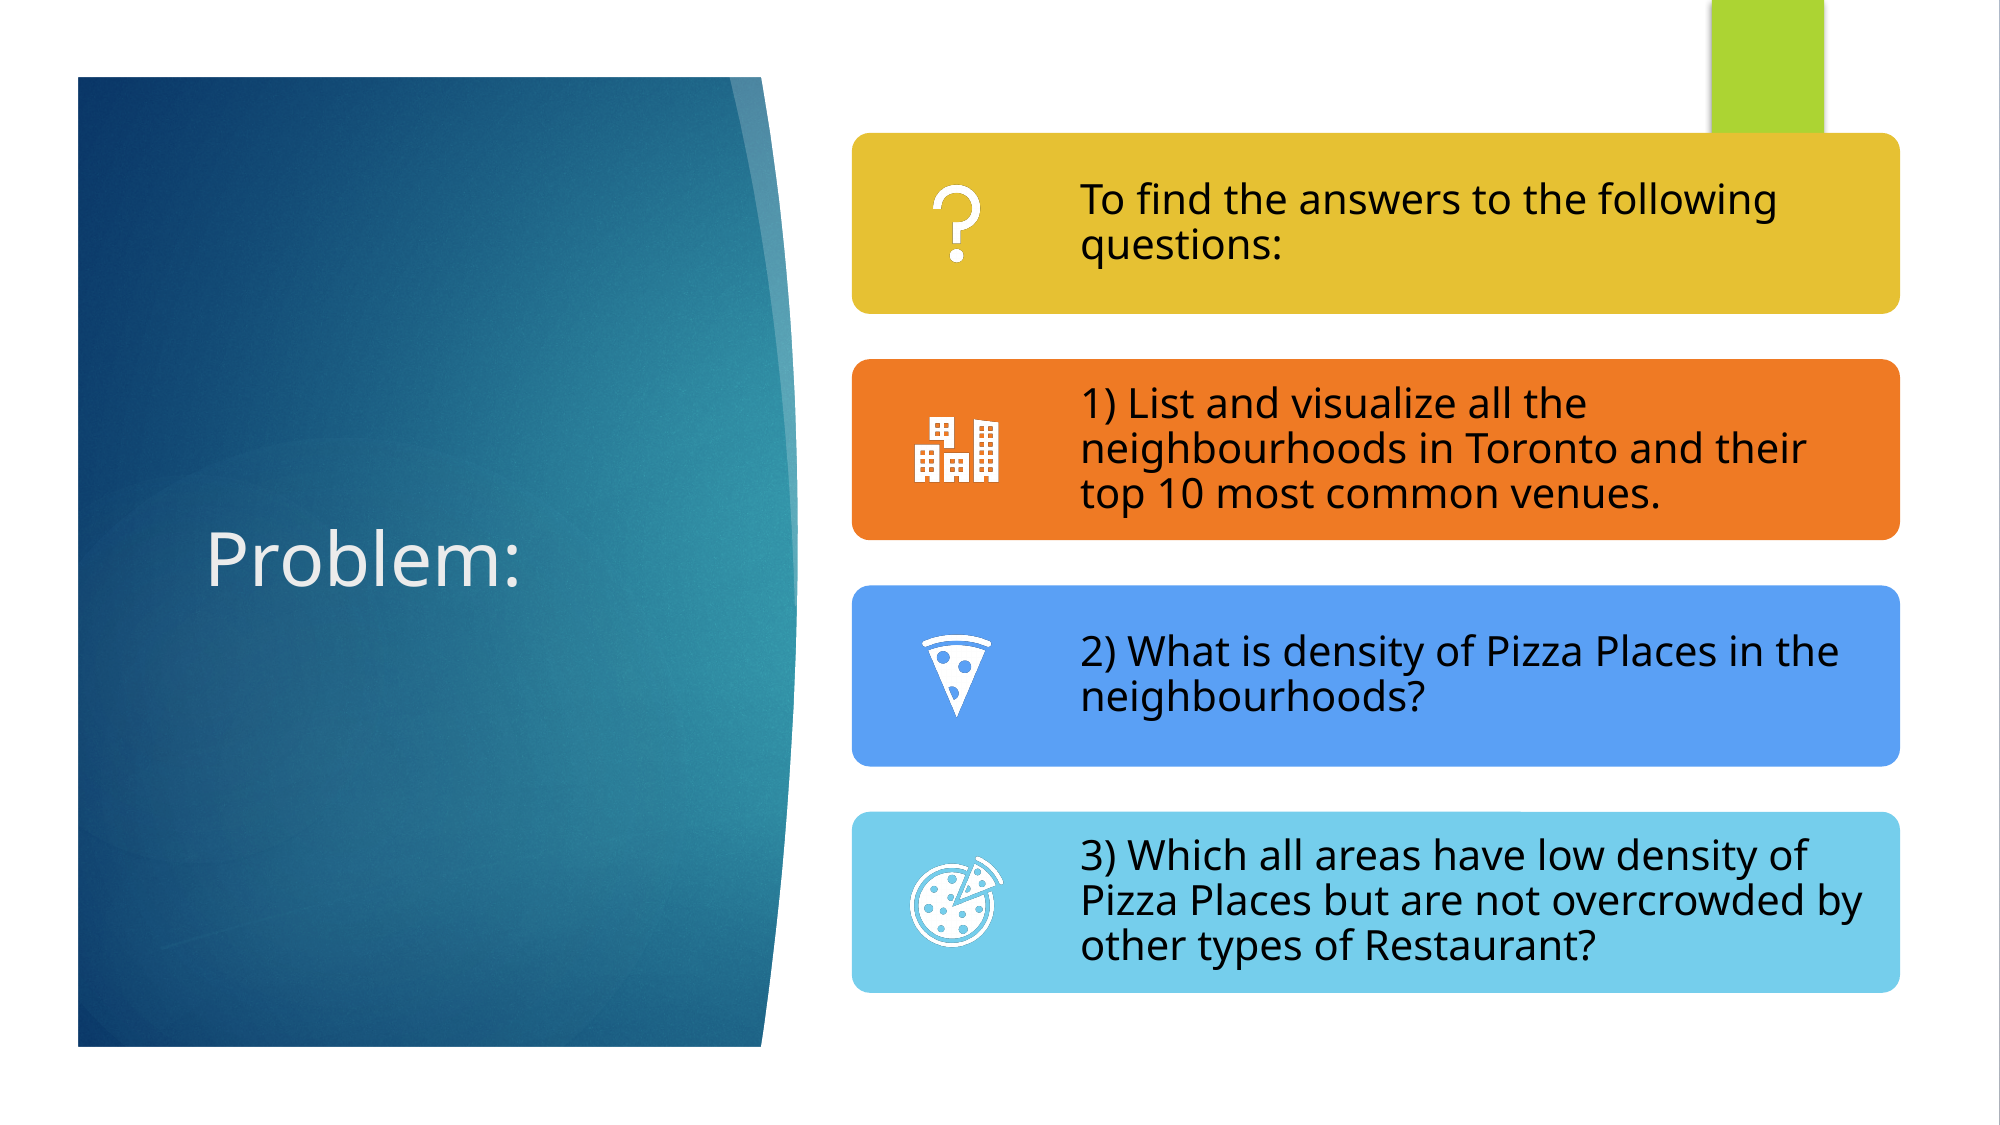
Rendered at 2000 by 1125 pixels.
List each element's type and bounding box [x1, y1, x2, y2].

list [851, 132, 1901, 994]
text_box [0, 0, 2000, 1125]
